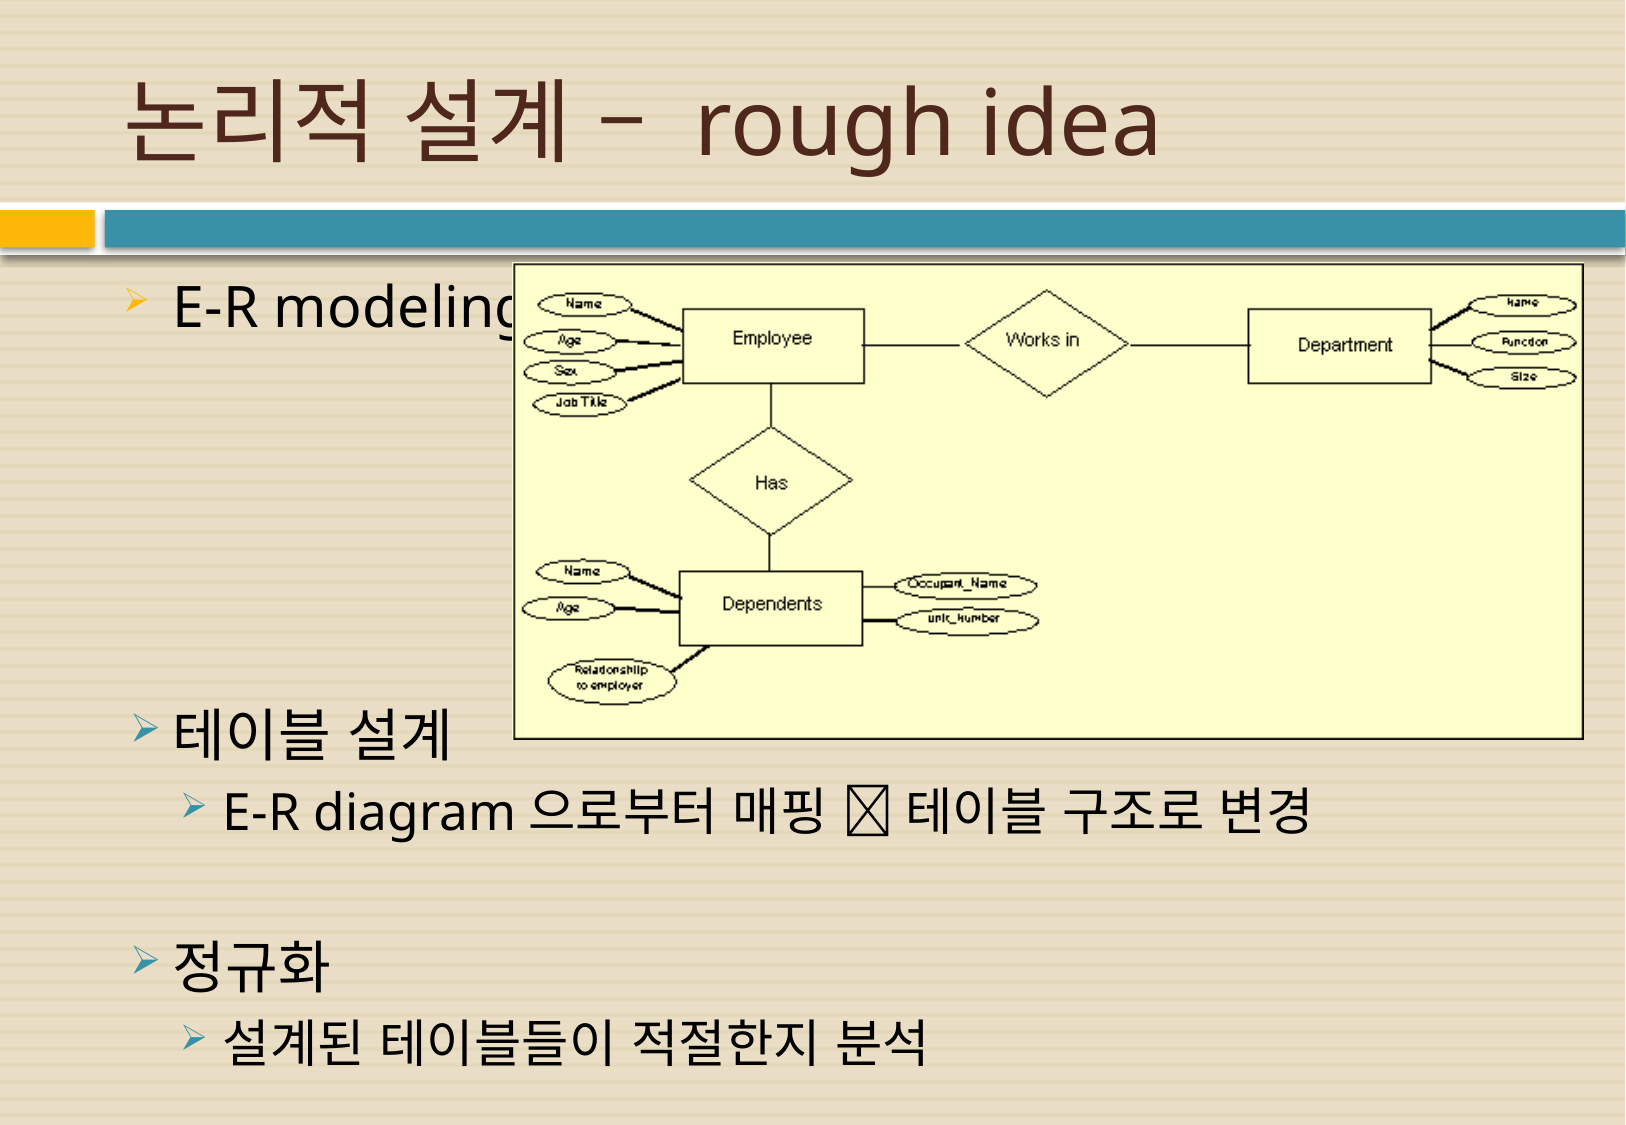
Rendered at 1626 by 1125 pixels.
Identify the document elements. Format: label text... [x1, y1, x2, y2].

picture [511, 262, 1584, 740]
title 논리적 설계 – rough idea [108, 37, 1558, 200]
list E-R modeling 테이블 설계 E-R diagram으로부터 매핑  테이블 구조로 변경 정규화 설계된 테이블들이 적절한지 분석 [108, 262, 1558, 1083]
